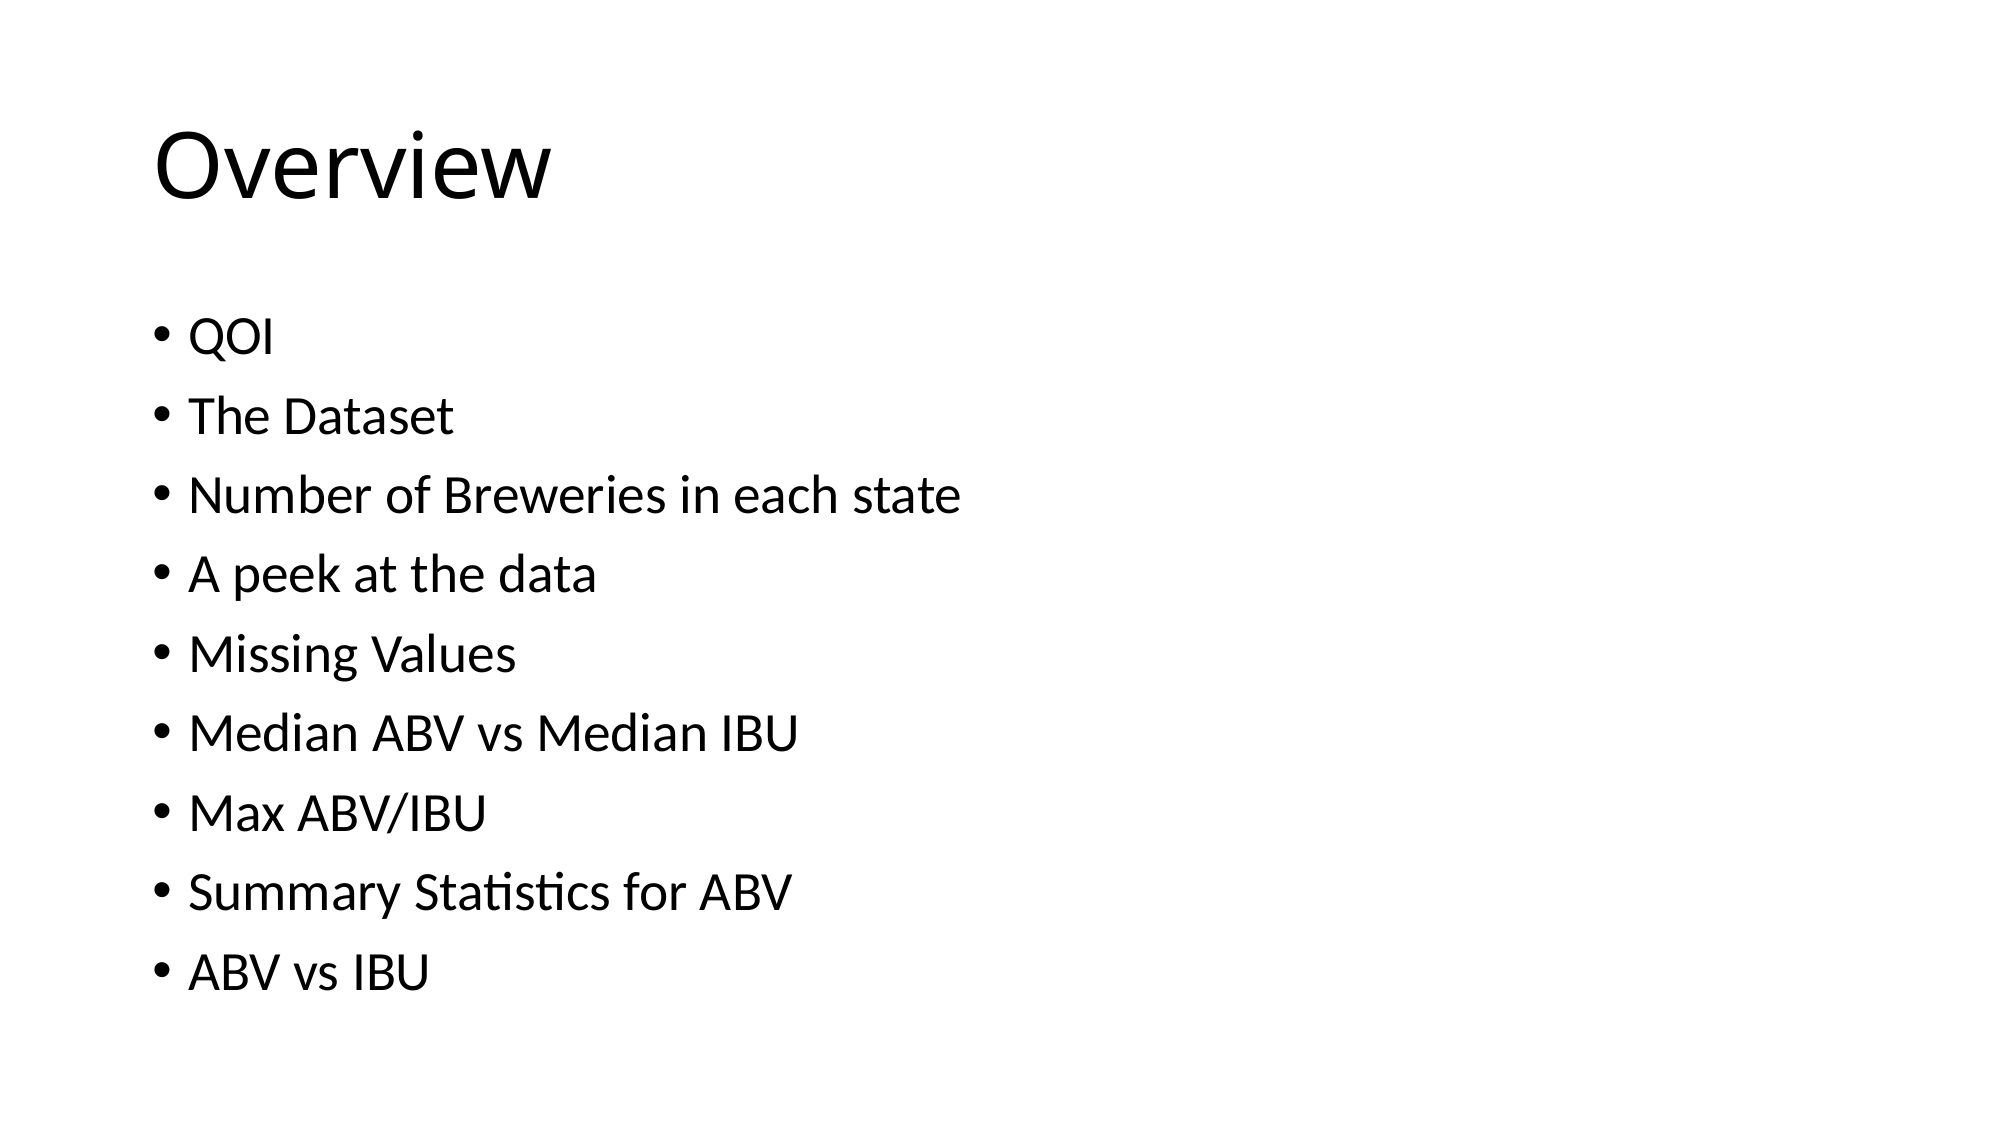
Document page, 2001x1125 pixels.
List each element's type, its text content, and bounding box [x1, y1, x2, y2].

list QOI The Dataset Number of Breweries in each state A peek at the data Missing Values Median ABV vs Median IBU Max ABV/IBU Summary Statistics for ABV ABV vs IBU [137, 299, 1863, 1014]
title Overview [137, 59, 1863, 278]
